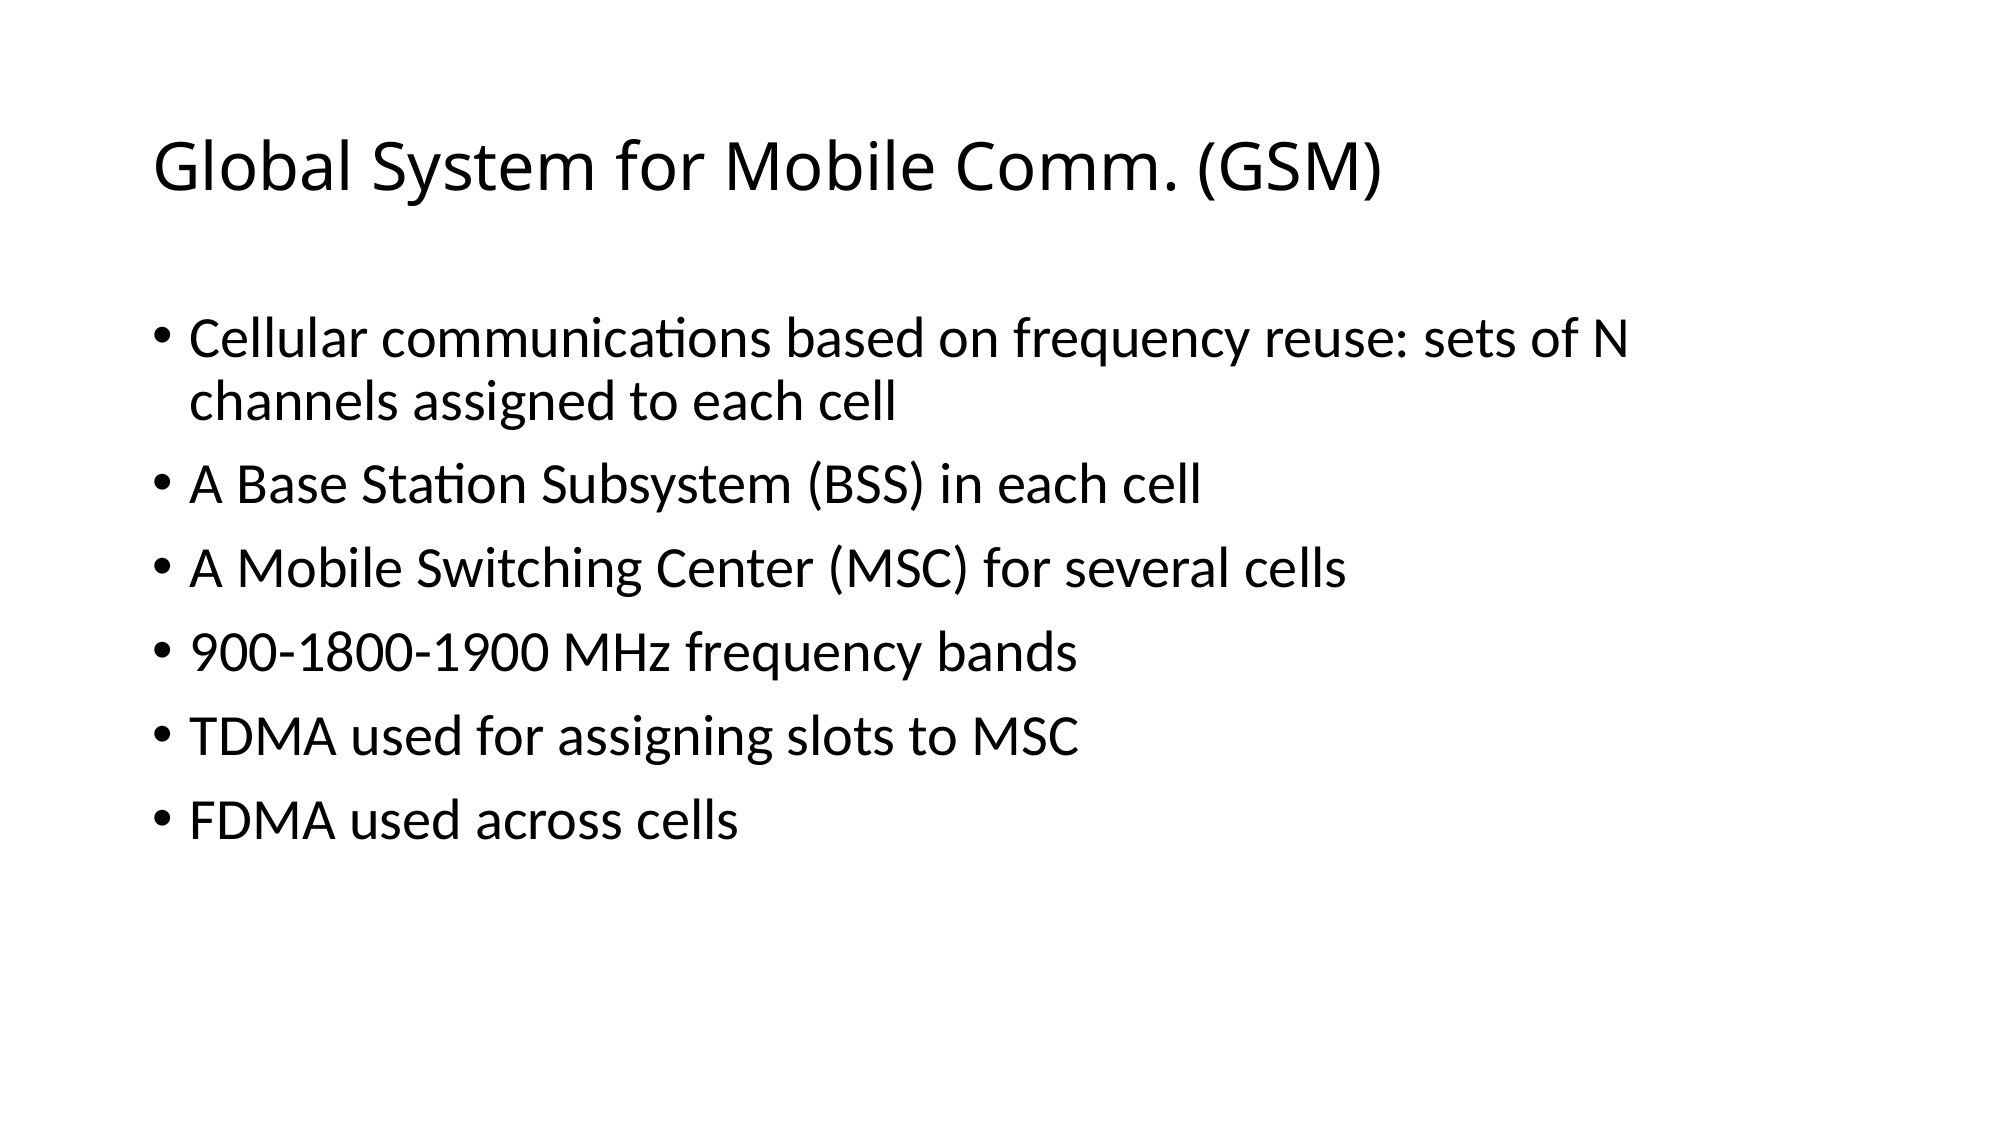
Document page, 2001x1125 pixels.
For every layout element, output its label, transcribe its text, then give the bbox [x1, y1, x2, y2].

list Cellular communications based on frequency reuse: sets of N channels assigned to each cell A Base Station Subsystem (BSS) in each cell A Mobile Switching Center (MSC) for several cells 900-1800-1900 MHz frequency bands TDMA used for assigning slots to MSC FDMA used across cells [137, 299, 1863, 1014]
title Global System for Mobile Comm. (GSM) [137, 59, 1863, 278]
